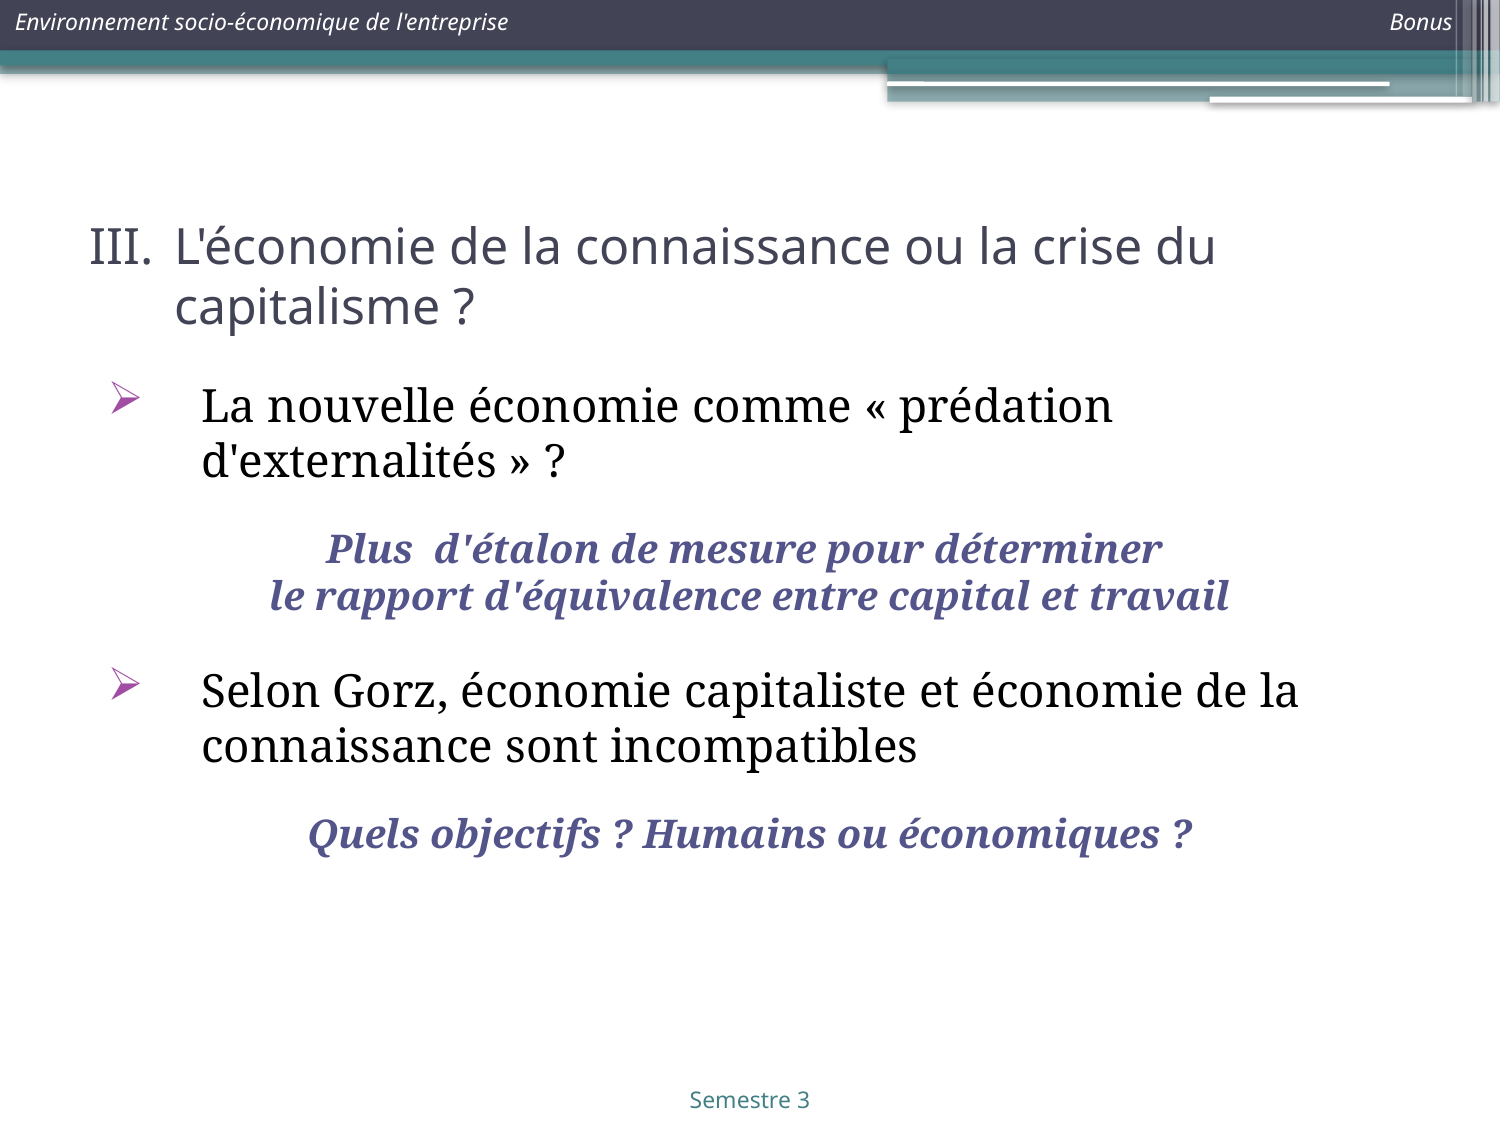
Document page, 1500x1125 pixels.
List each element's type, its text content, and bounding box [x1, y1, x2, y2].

list La nouvelle économie comme « prédation d'externalités » ? Plus d'étalon de mesure pour déterminer le rapport d'équivalence entre capital et travail Selon Gorz, économie capitaliste et économie de la connaissance sont incompatibles Quels objectifs ? Humains ou économiques ? [75, 368, 1425, 1079]
title L'économie de la connaissance ou la crise du capitalisme ? [75, 187, 1425, 363]
